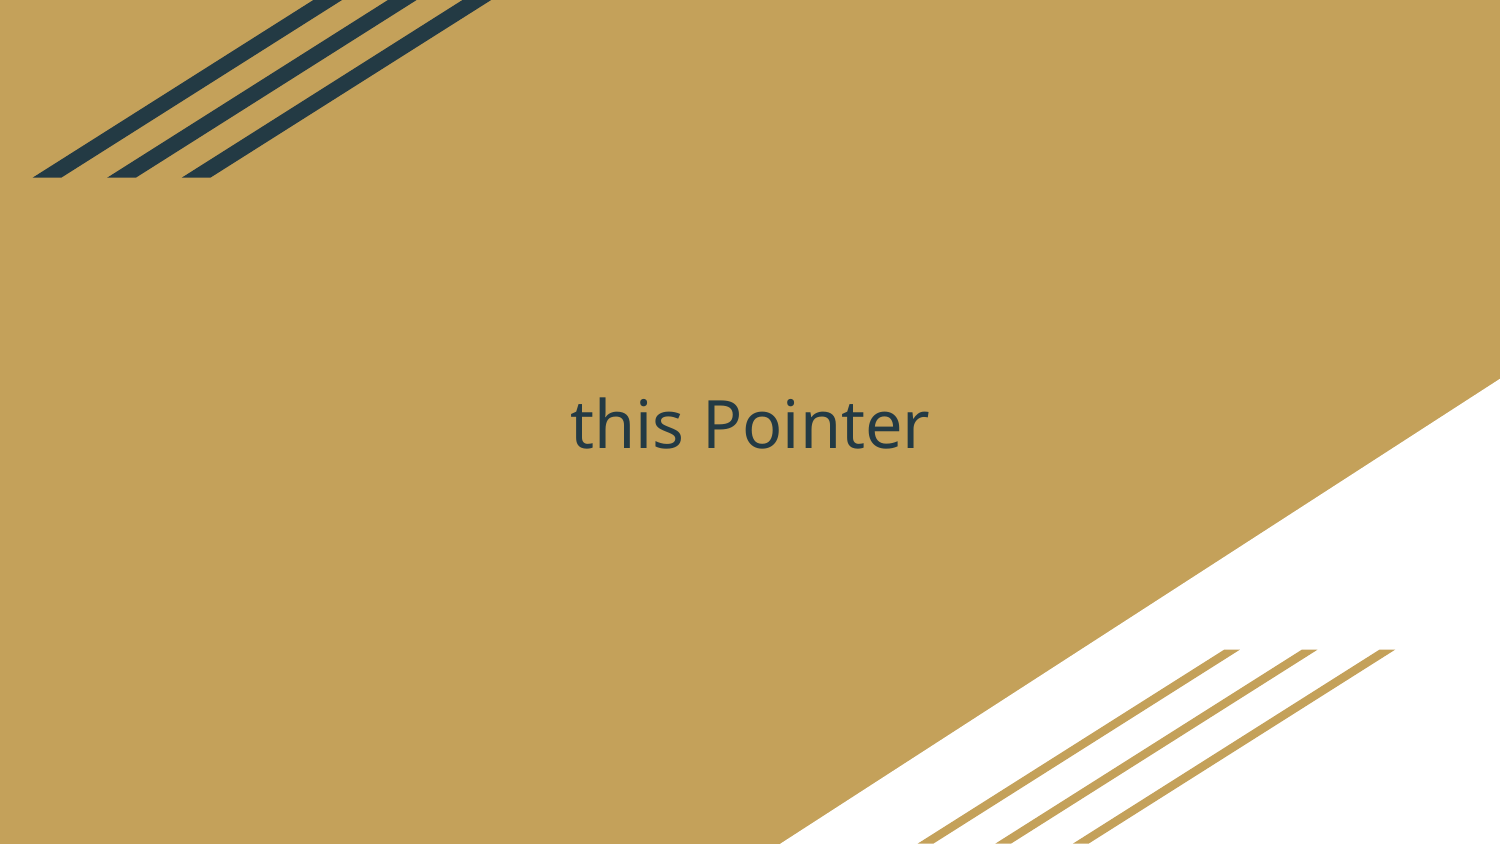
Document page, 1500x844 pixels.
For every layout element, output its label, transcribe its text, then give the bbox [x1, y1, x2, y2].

title this Pointer [309, 286, 1192, 557]
